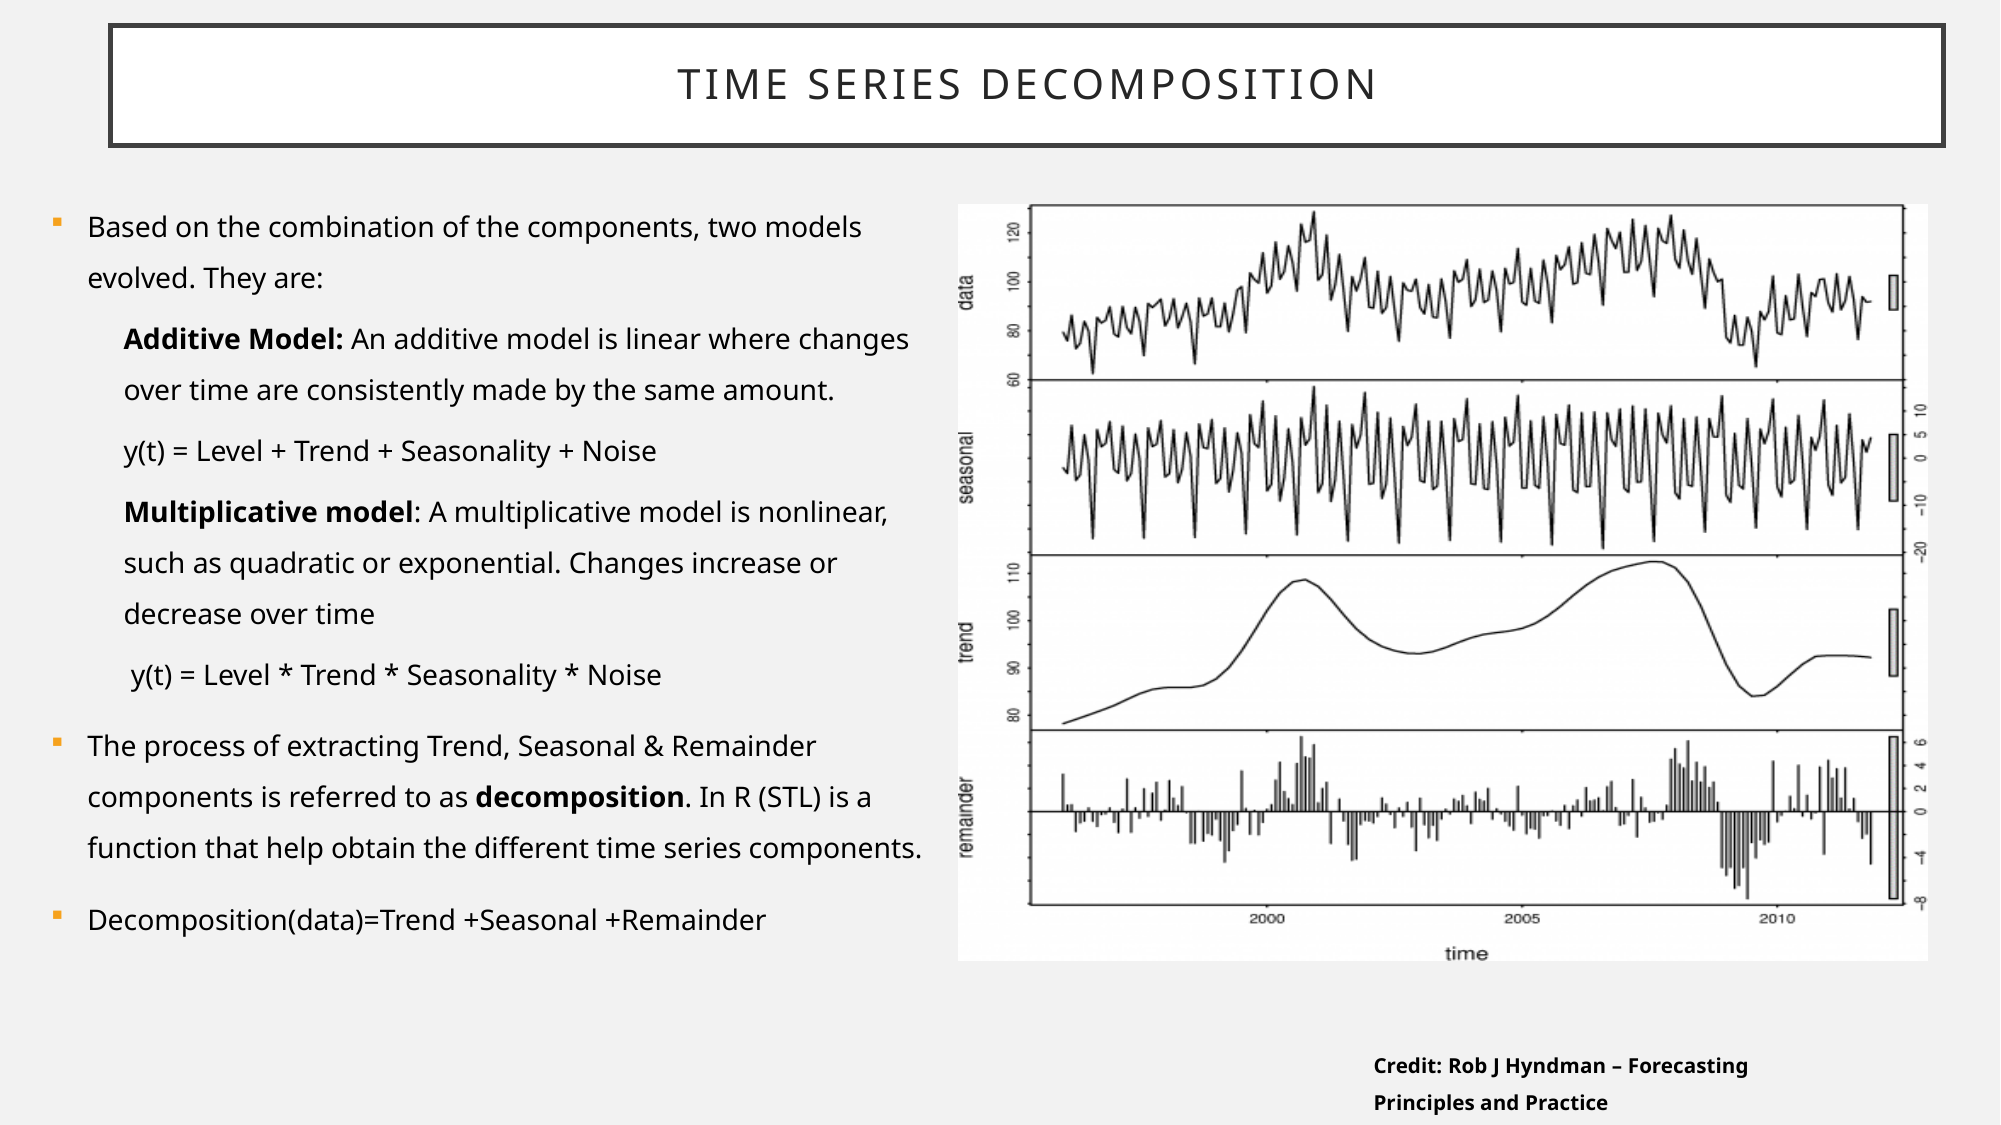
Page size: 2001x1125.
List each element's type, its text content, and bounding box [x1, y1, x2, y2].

picture [958, 204, 1928, 961]
text_box Based on the combination of the components, two models evolved. They are: Additive Model: An additive model is linear where changes over time are consistently made by the same amount. y(t) = Level + Trend + Seasonality + Noise Multiplicative model: A multiplicative model is nonlinear, such as quadratic or exponential. Changes increase or decrease over time y(t) = Level * Trend * Seasonality * Noise The process of extracting Trend, Seasonal & Remainder components is referred to as decomposition. In R (STL) is a function that help obtain the different time series components. Decomposition(data)=Trend +Seasonal +Remainder [35, 184, 968, 1025]
text_box Credit: Rob J Hyndman – Forecasting Principles and Practice [1358, 1032, 1858, 1123]
title Time Series Decomposition [108, 23, 1946, 148]
